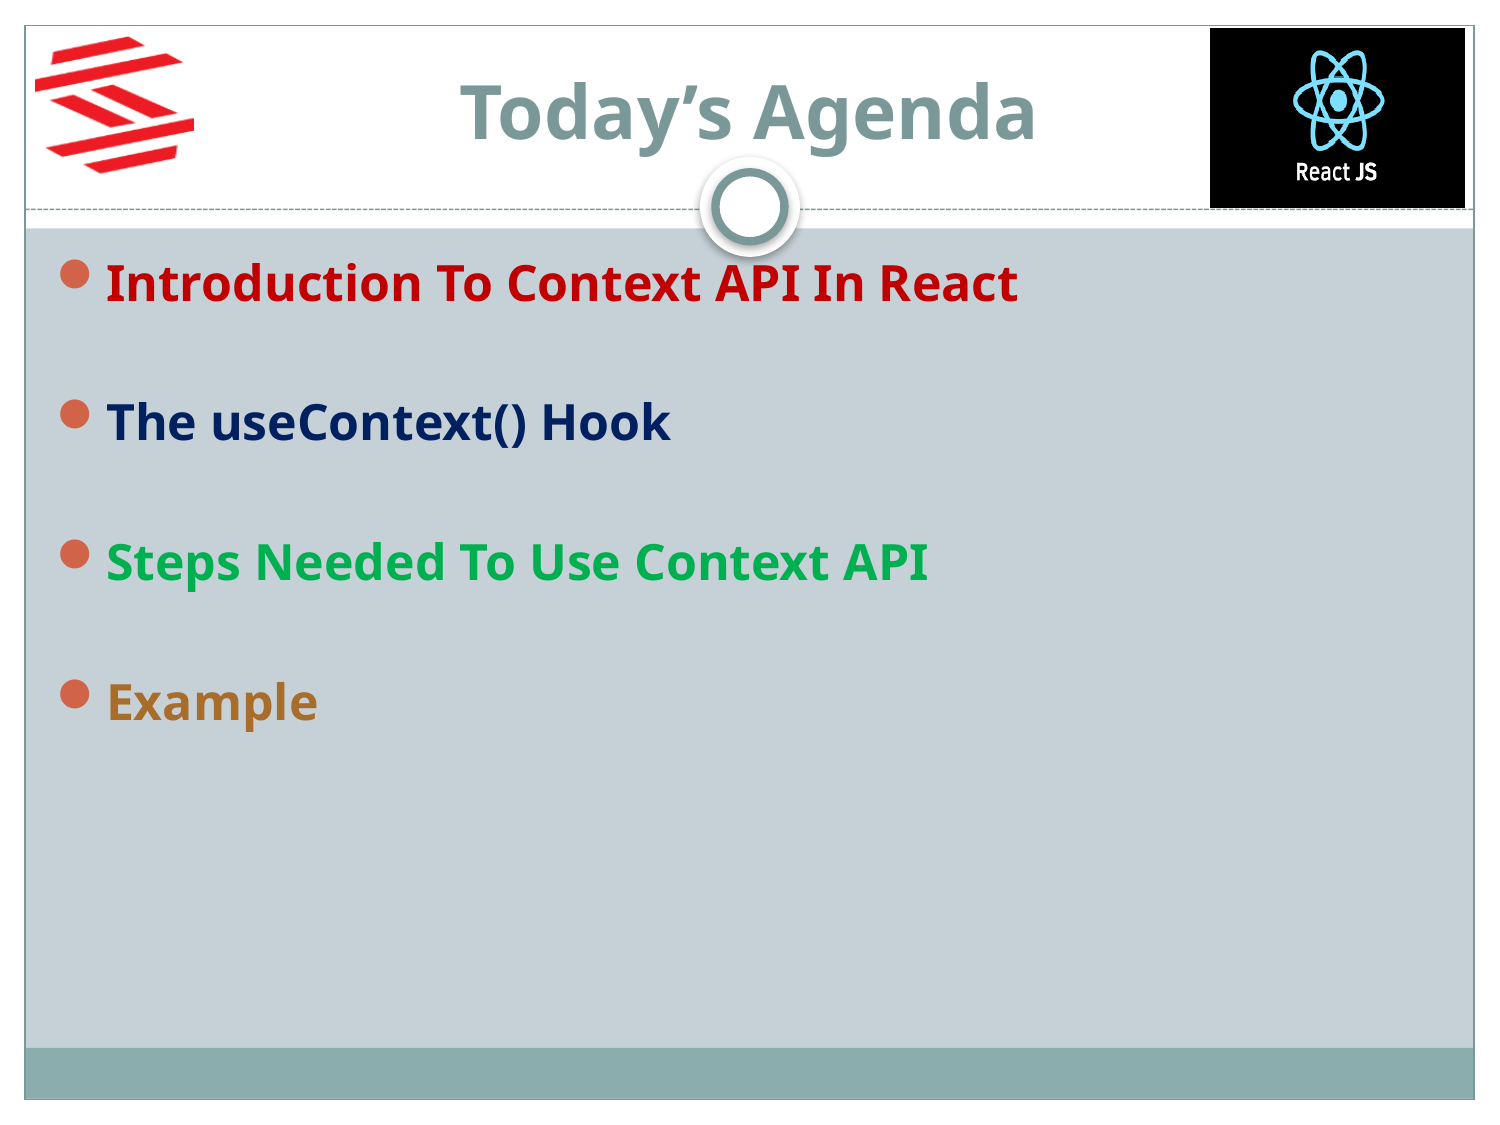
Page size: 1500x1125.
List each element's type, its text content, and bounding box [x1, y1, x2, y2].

picture [1210, 28, 1466, 209]
title Today’s Agenda [199, 37, 1203, 162]
list Introduction To Context API In React The useContext() Hook Steps Needed To Use Context API Example [41, 243, 1471, 1125]
picture [34, 34, 194, 180]
